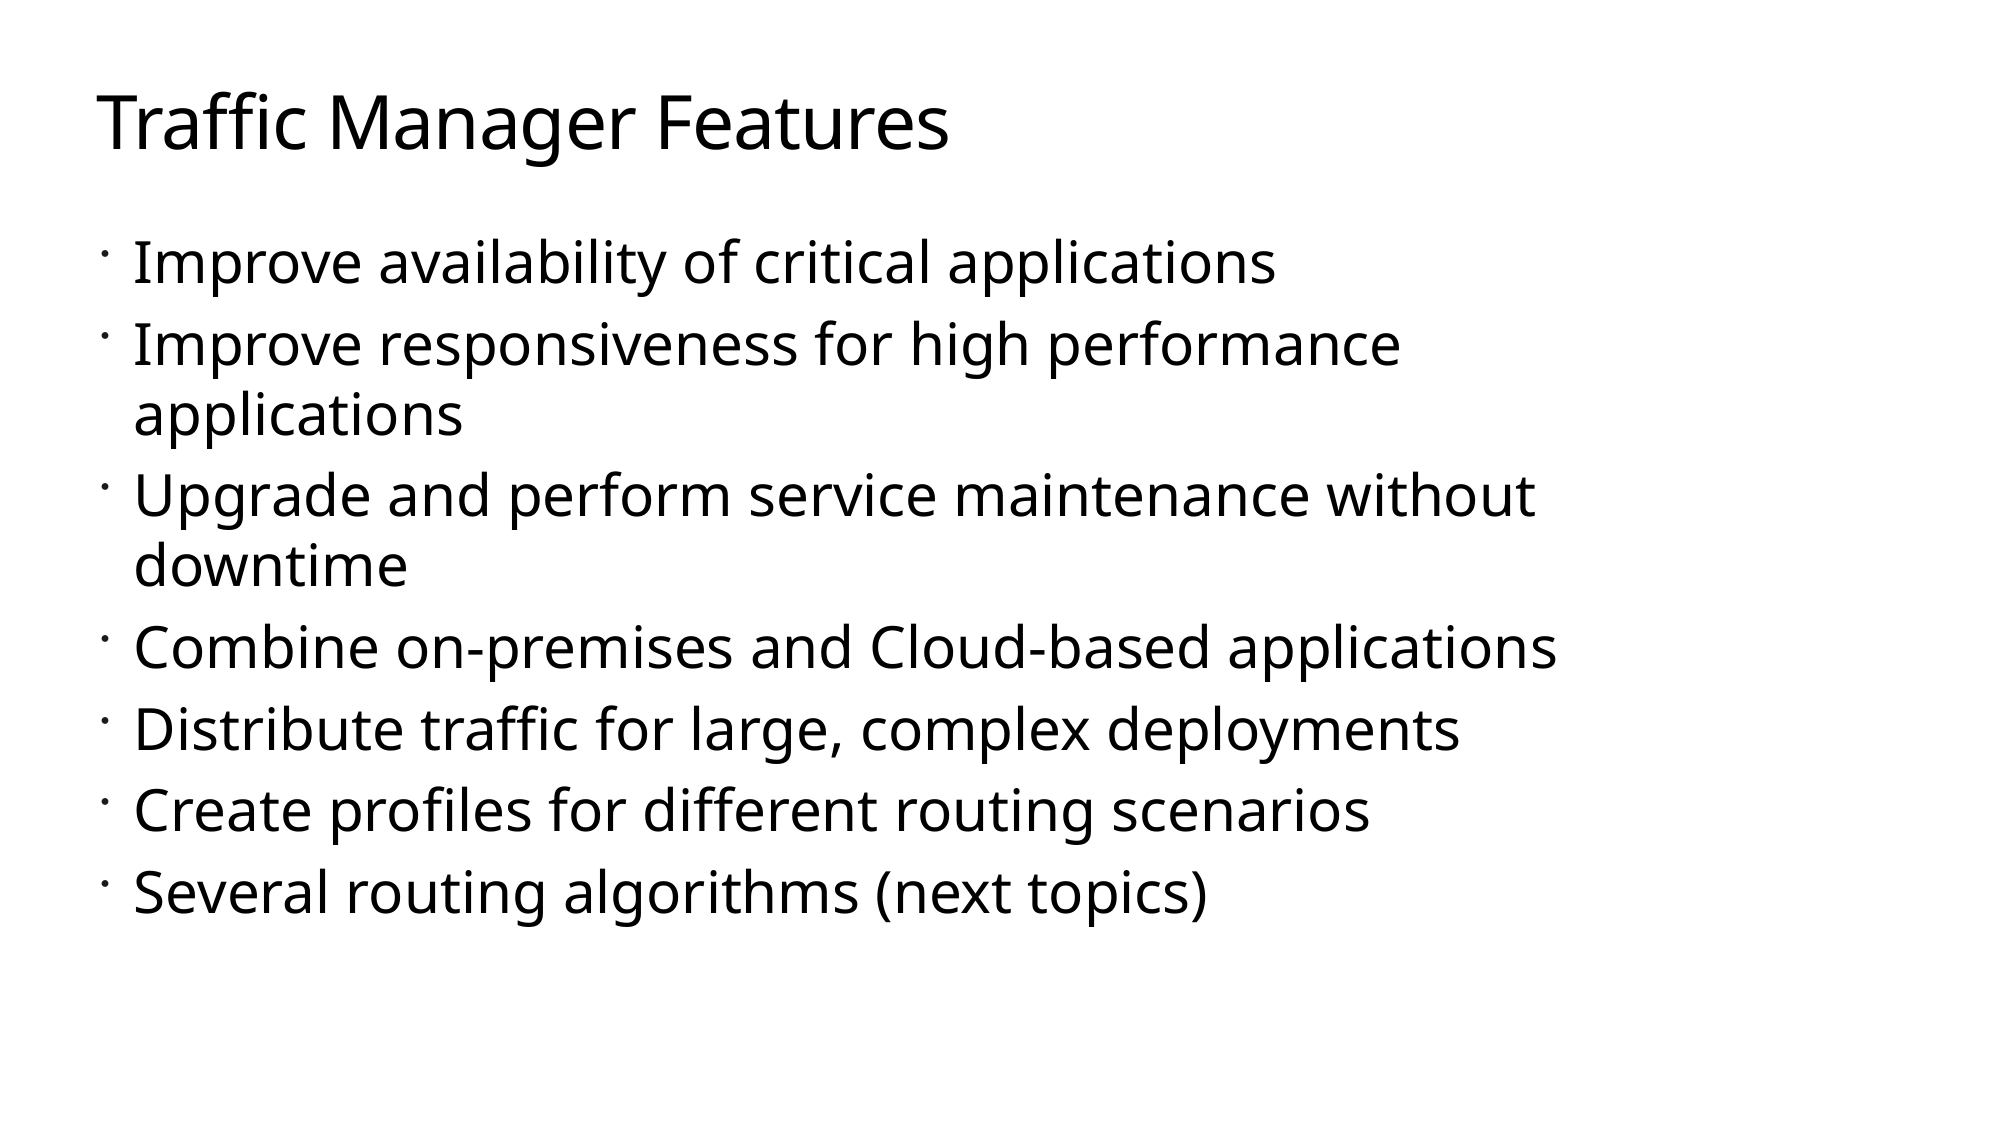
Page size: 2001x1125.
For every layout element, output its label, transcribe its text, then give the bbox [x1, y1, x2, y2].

title Traffic Manager Features [96, 75, 1904, 166]
list Improve availability of critical applications Improve responsiveness for high performance applications Upgrade and perform service maintenance without downtime Combine on-premises and Cloud-based applications Distribute traffic for large, complex deployments Create profiles for different routing scenarios Several routing algorithms (next topics) [96, 224, 1716, 805]
